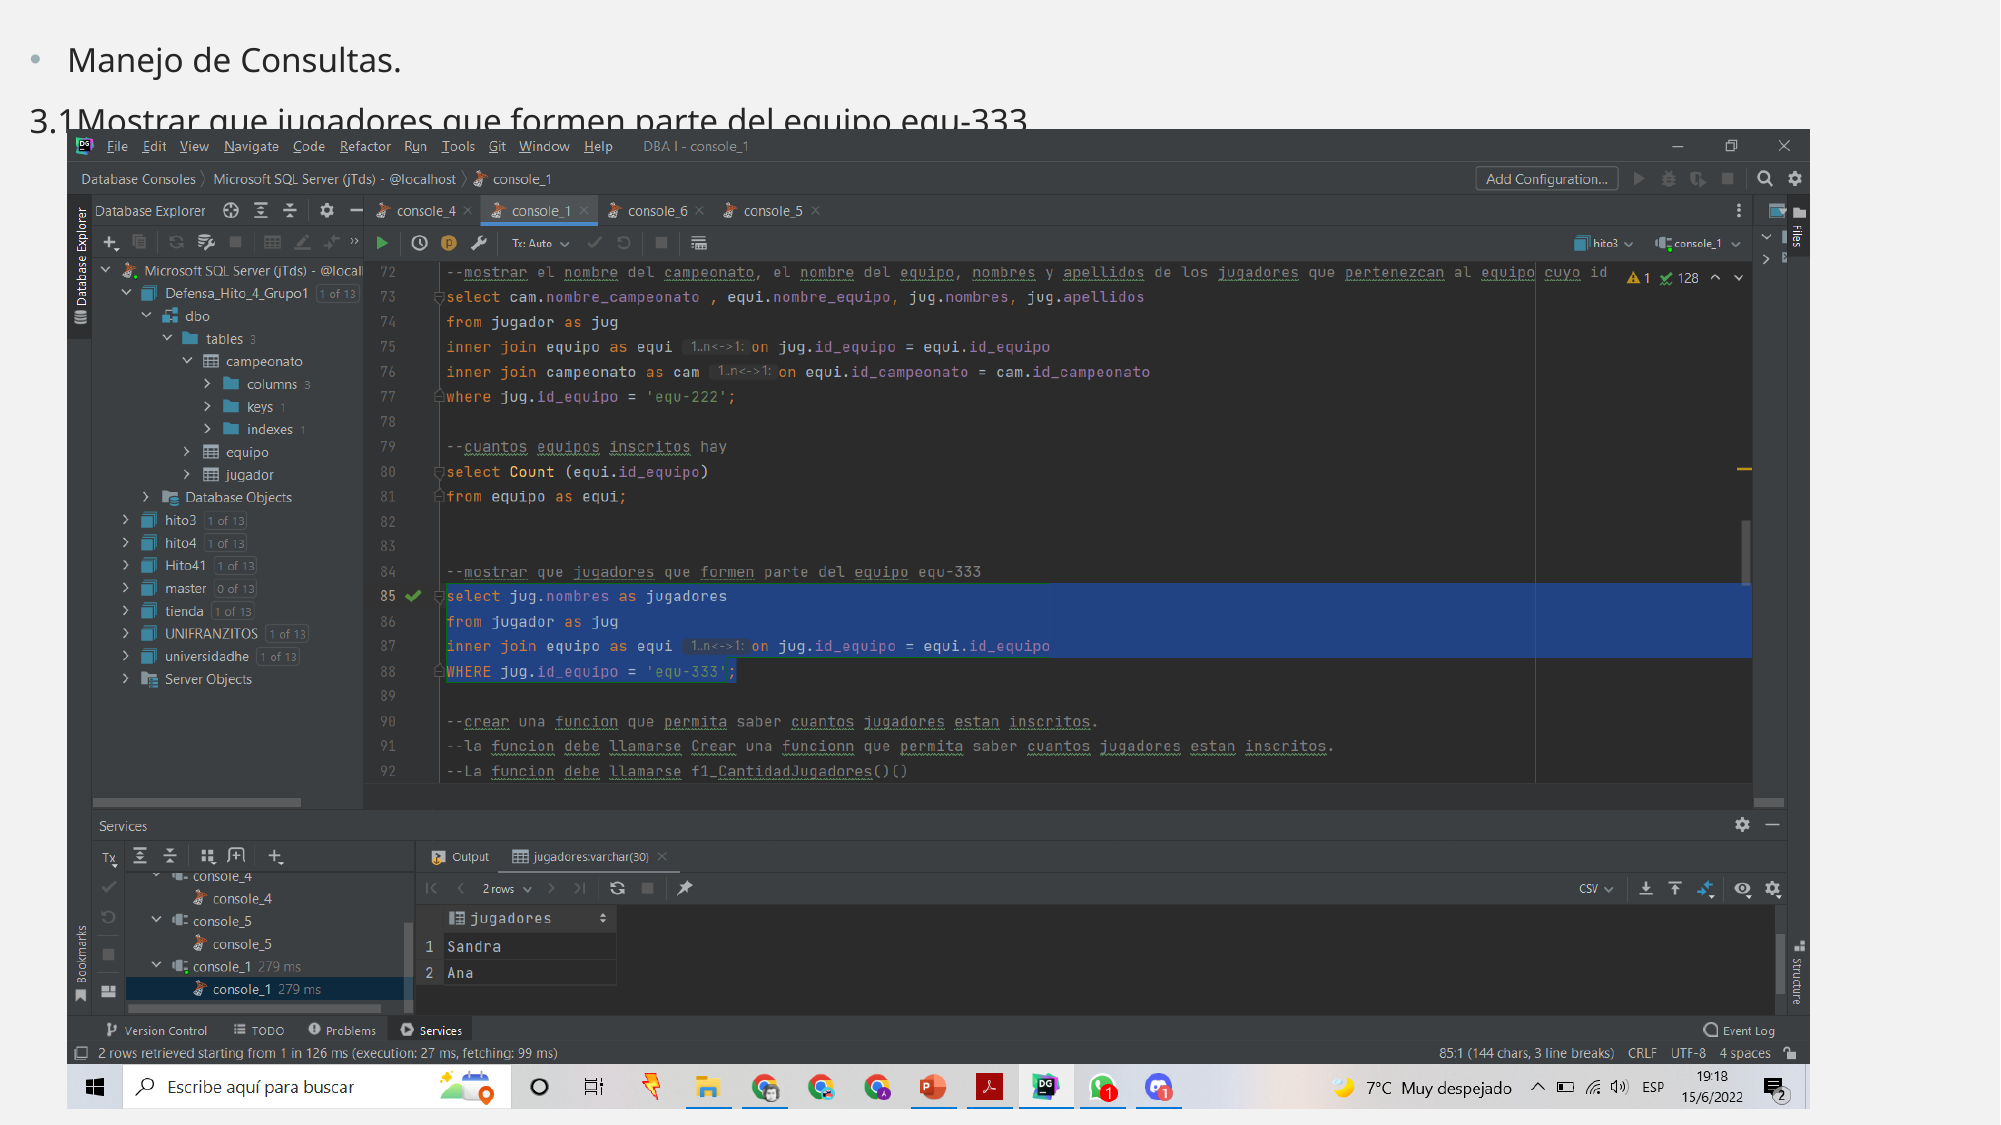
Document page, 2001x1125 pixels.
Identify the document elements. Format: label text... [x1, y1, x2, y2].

picture [67, 129, 1810, 1109]
list Manejo de Consultas. 3.1Mostrar que jugadores que formen parte del equipo equ-333 [14, 32, 1863, 1014]
